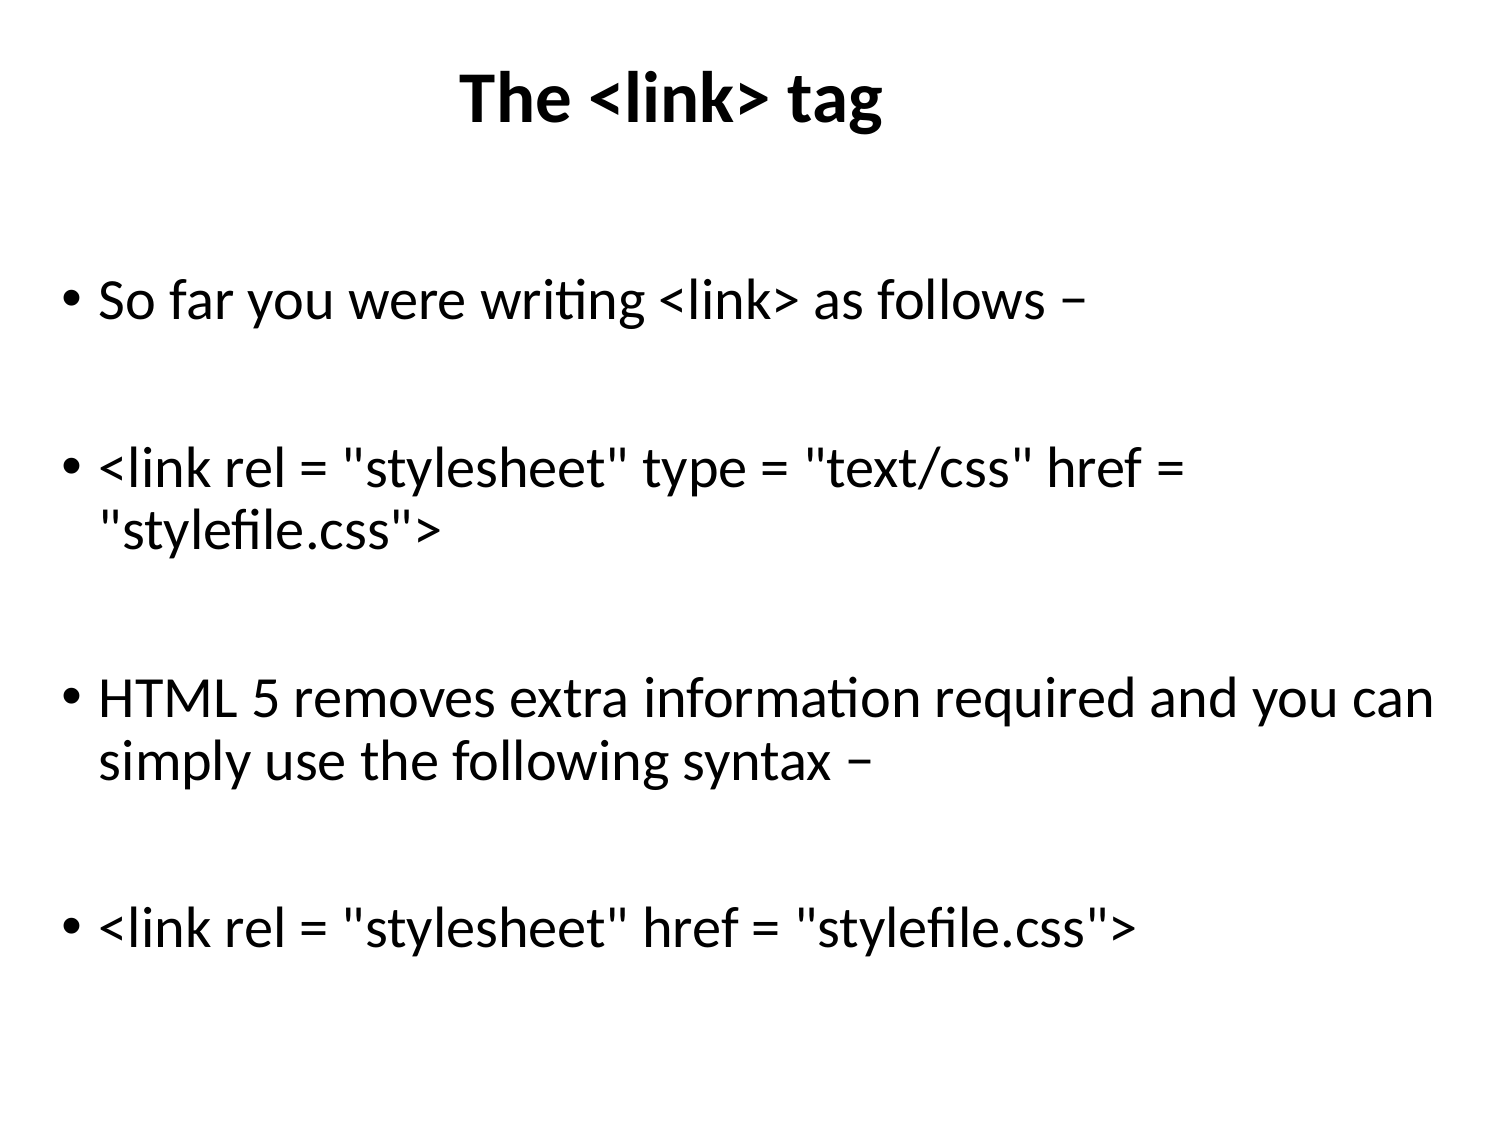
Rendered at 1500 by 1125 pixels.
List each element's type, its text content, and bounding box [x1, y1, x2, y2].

list So far you were writing <link> as follows − <link rel = "stylesheet" type = "text/css" href = "stylefile.css"> HTML 5 removes extra information required and you can simply use the following syntax − <link rel = "stylesheet" href = "stylefile.css"> [46, 262, 1500, 1125]
text_box The <link> tag [445, 42, 1102, 145]
